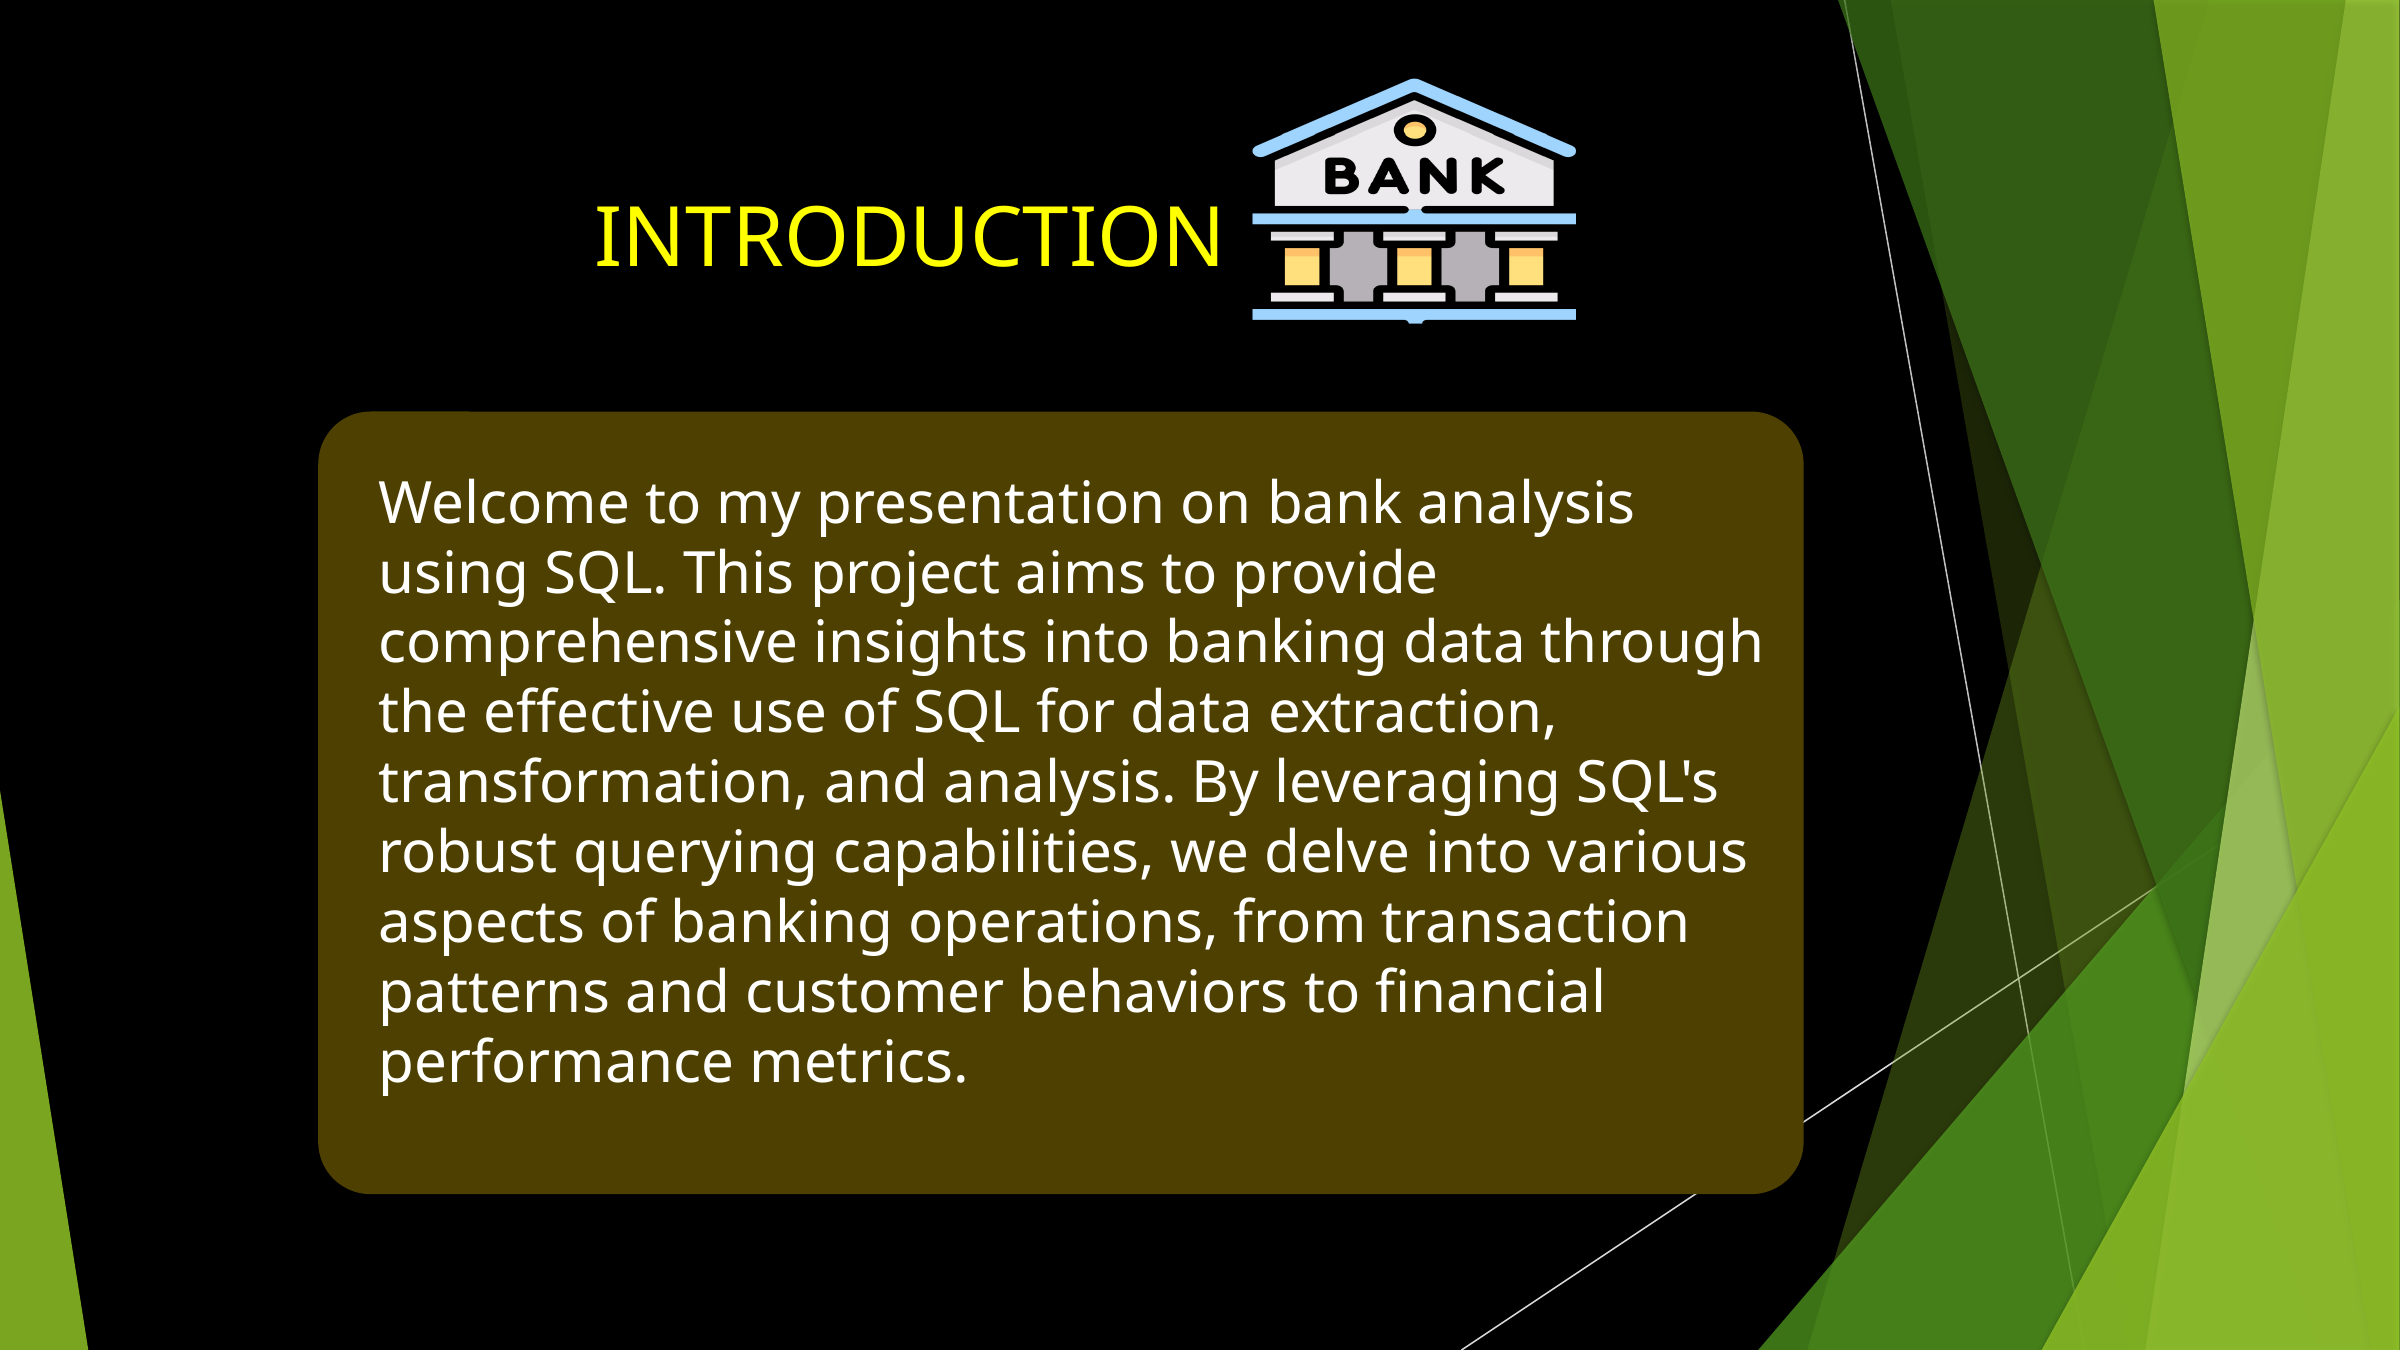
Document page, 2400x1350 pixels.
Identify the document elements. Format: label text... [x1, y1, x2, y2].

text_box [318, 411, 1804, 1195]
text_box INTRODUCTION [579, 175, 1237, 291]
text_box Welcome to my presentation on bank analysis using SQL. This project aims to provide comprehensive insights into banking data through the effective use of SQL for data extraction, transformation, and analysis. By leveraging SQL's robust querying capabilities, we delve into various aspects of banking operations, from transaction patterns and customer behaviors to financial performance metrics. [363, 457, 1789, 1102]
picture [1242, 69, 1586, 329]
